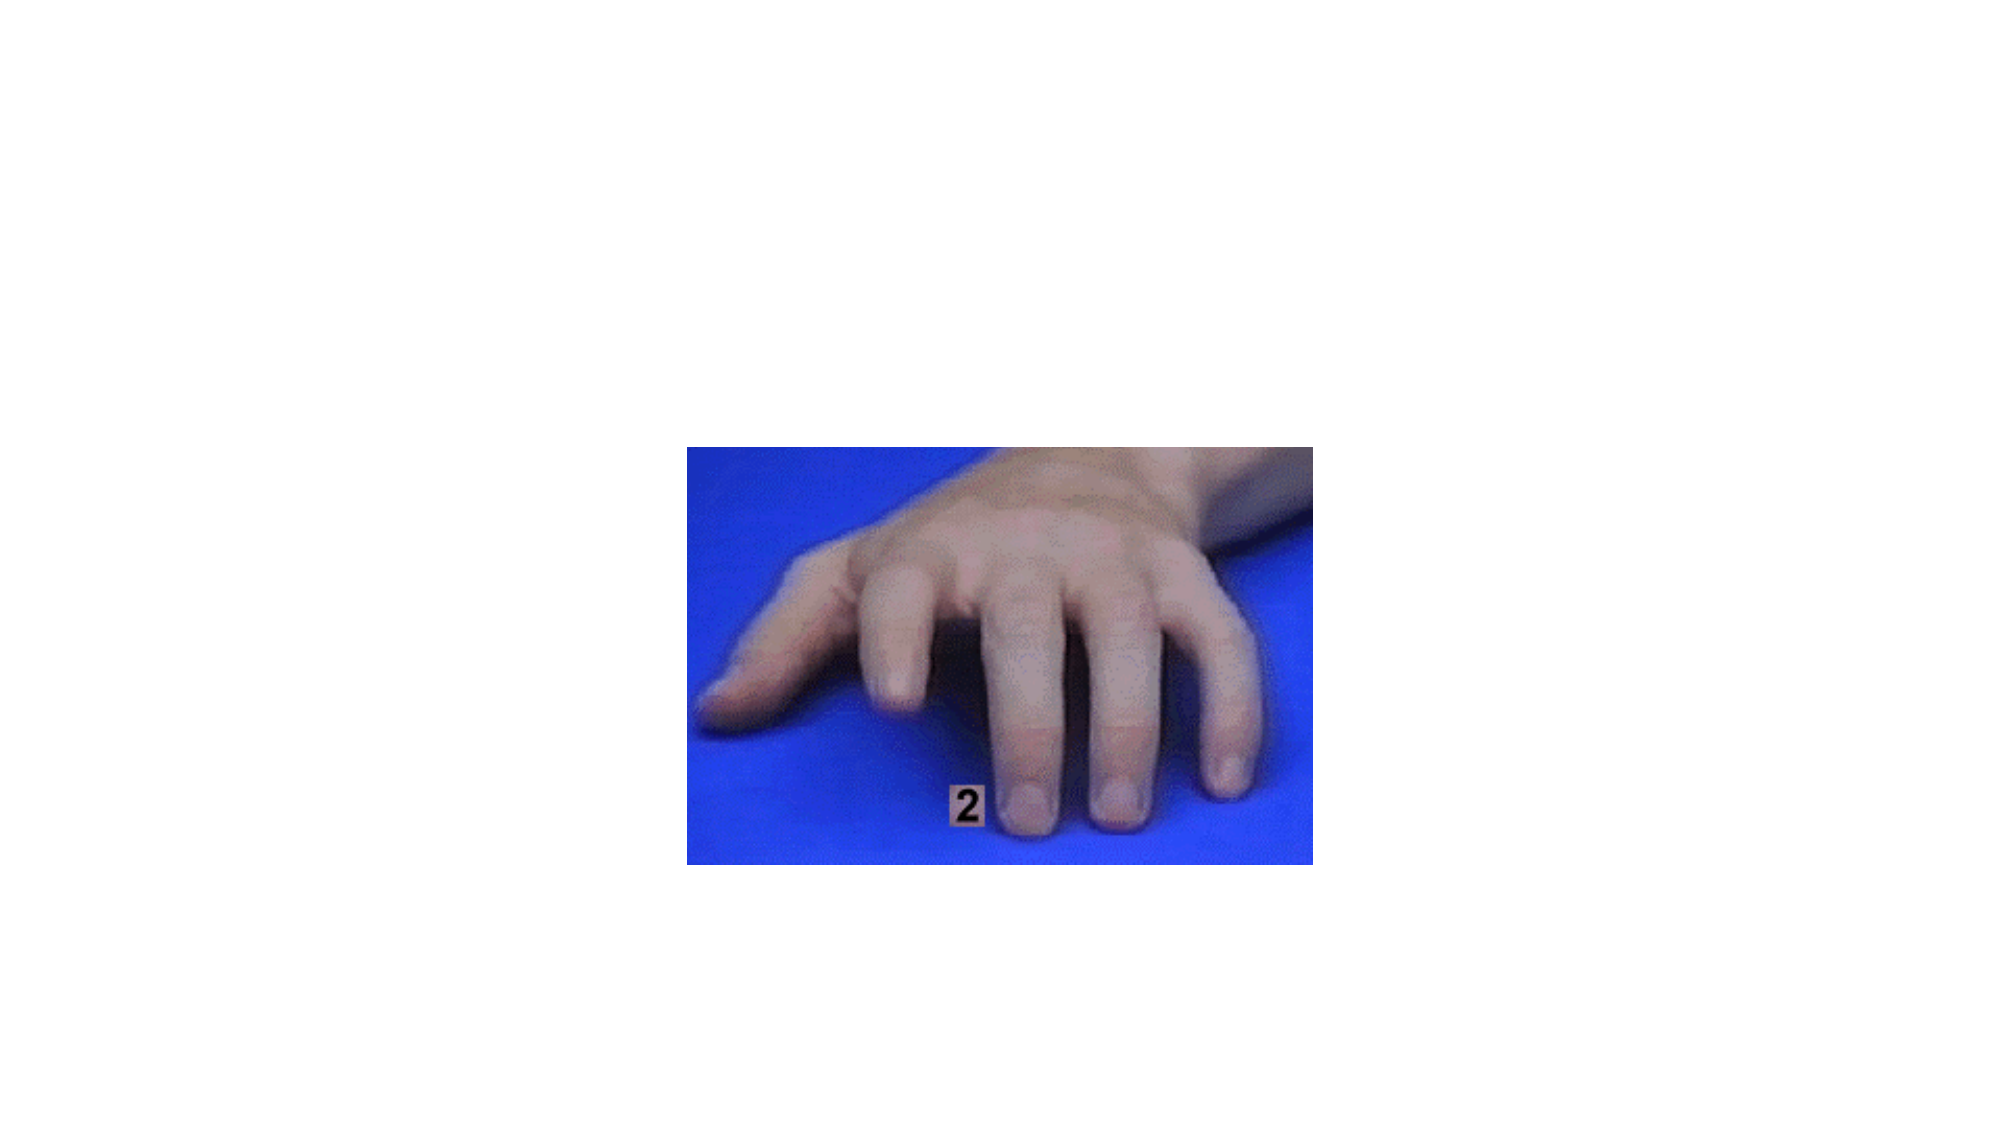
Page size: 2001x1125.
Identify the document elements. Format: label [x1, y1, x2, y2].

list [687, 448, 1313, 865]
